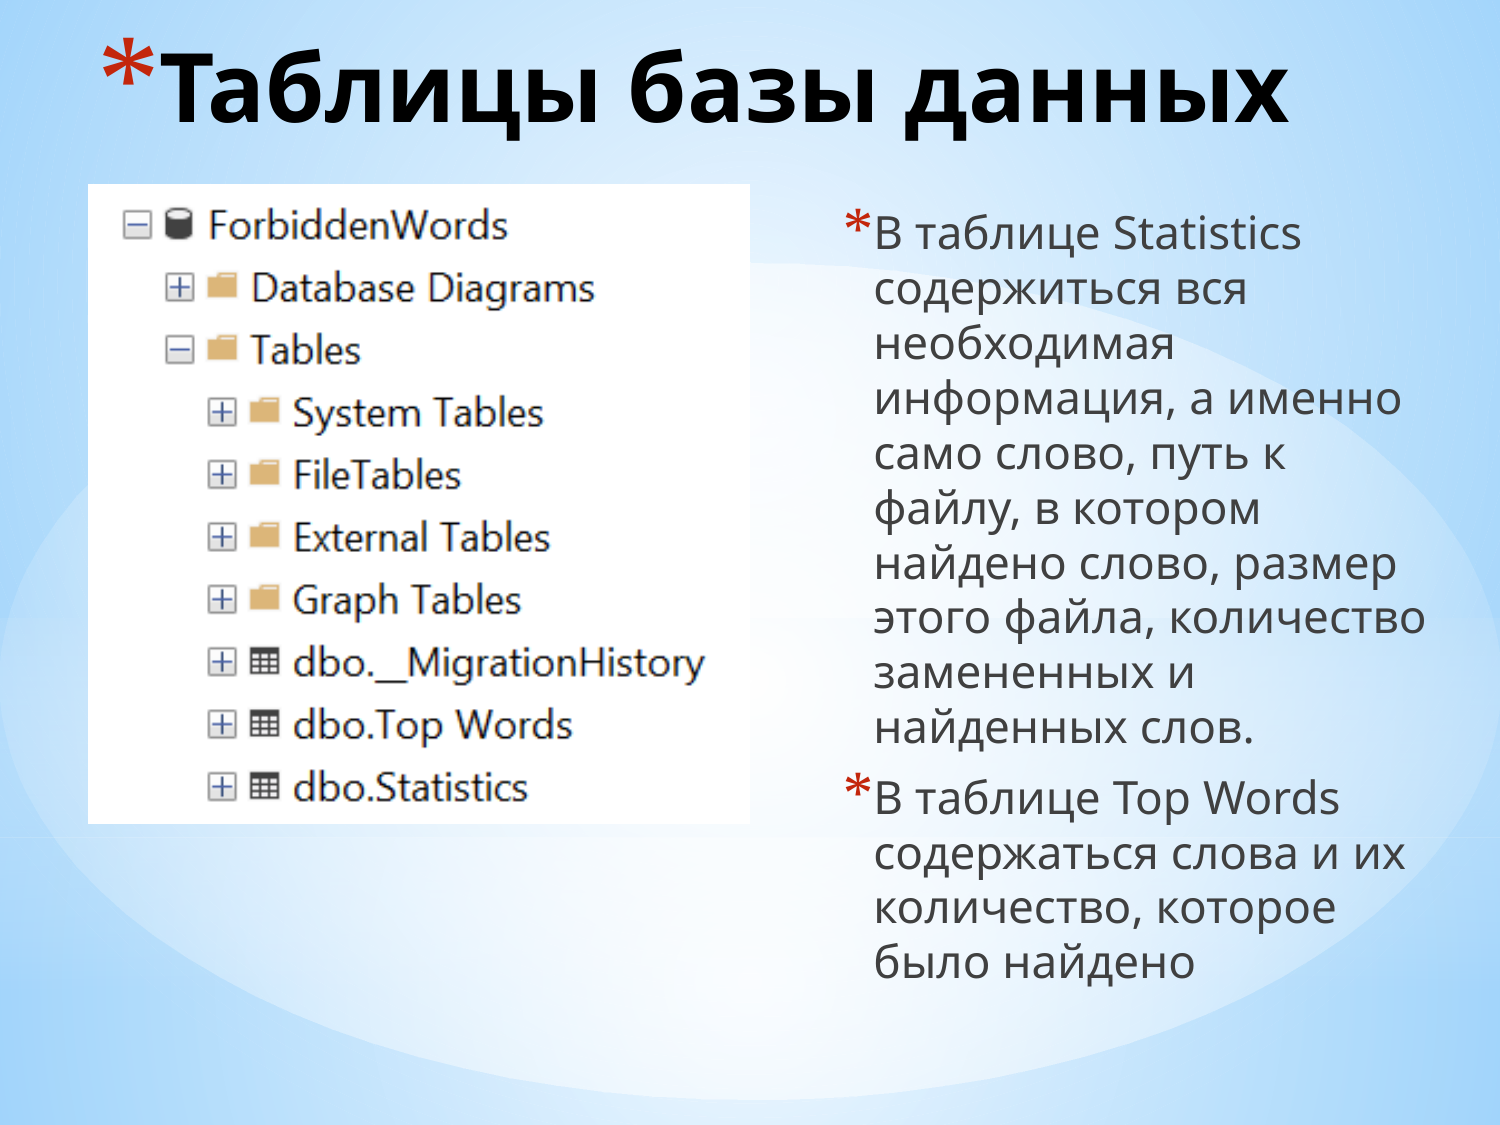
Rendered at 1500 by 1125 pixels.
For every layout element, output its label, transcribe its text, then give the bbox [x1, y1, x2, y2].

picture [88, 184, 751, 824]
title Таблицы базы данных [53, 19, 1306, 207]
list В таблице Statistics содержиться вся необходимая информация, а именно само слово, путь к файлу, в котором найдено слово, размер этого файла, количество замененных и найденных слов. В таблице Top Words содержаться слова и их количество, которое было найдено [820, 196, 1447, 1047]
